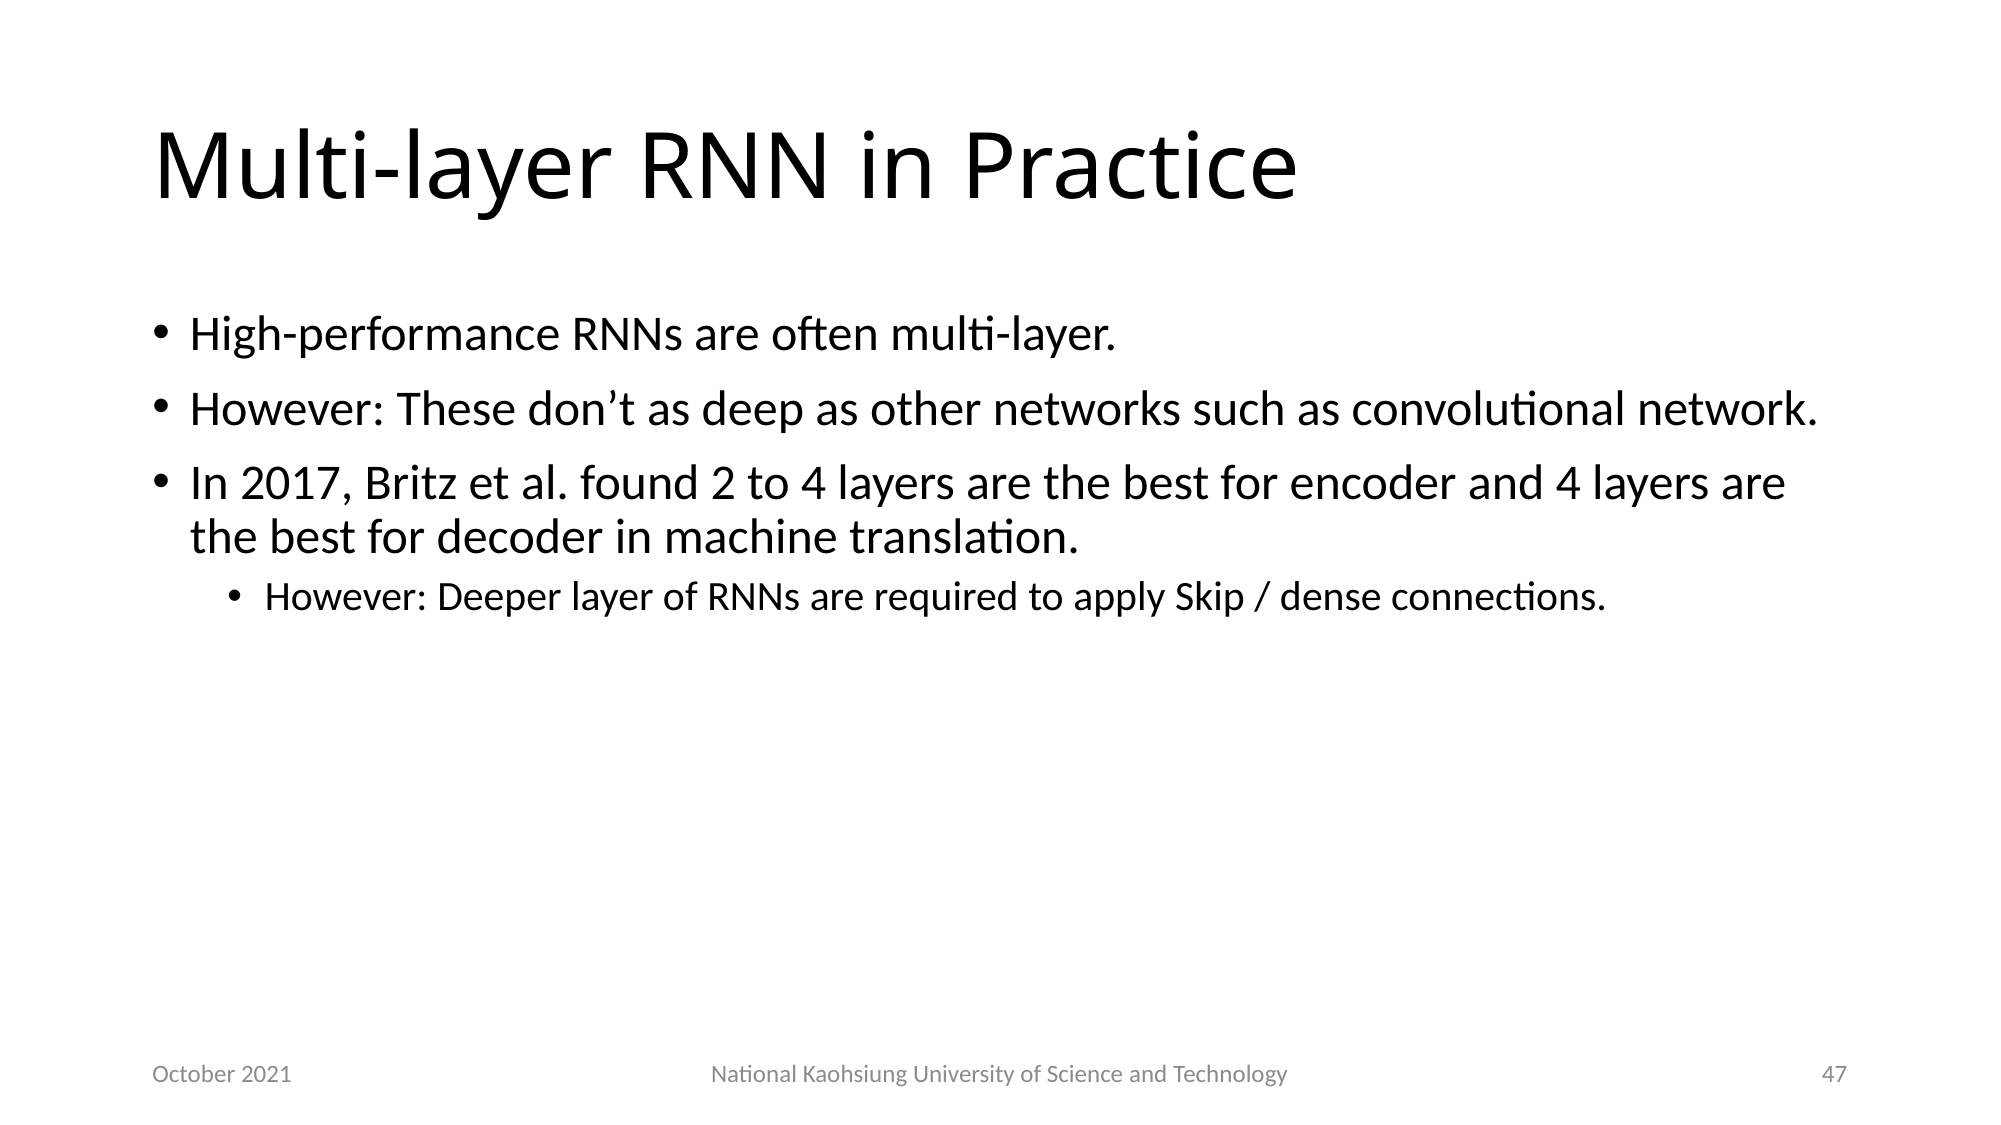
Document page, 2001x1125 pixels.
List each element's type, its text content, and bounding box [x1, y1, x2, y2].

list High-performance RNNs are often multi-layer. However: These don’t as deep as other networks such as convolutional network. In 2017, Britz et al. found 2 to 4 layers are the best for encoder and 4 layers are the best for decoder in machine translation. However: Deeper layer of RNNs are required to apply Skip / dense connections. [137, 299, 1863, 1014]
title Multi-layer RNN in Practice [137, 59, 1863, 278]
slide_number 47 [1412, 1042, 1863, 1103]
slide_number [137, 1042, 588, 1103]
footer National Kaohsiung University of Science and Technology [662, 1042, 1338, 1103]
